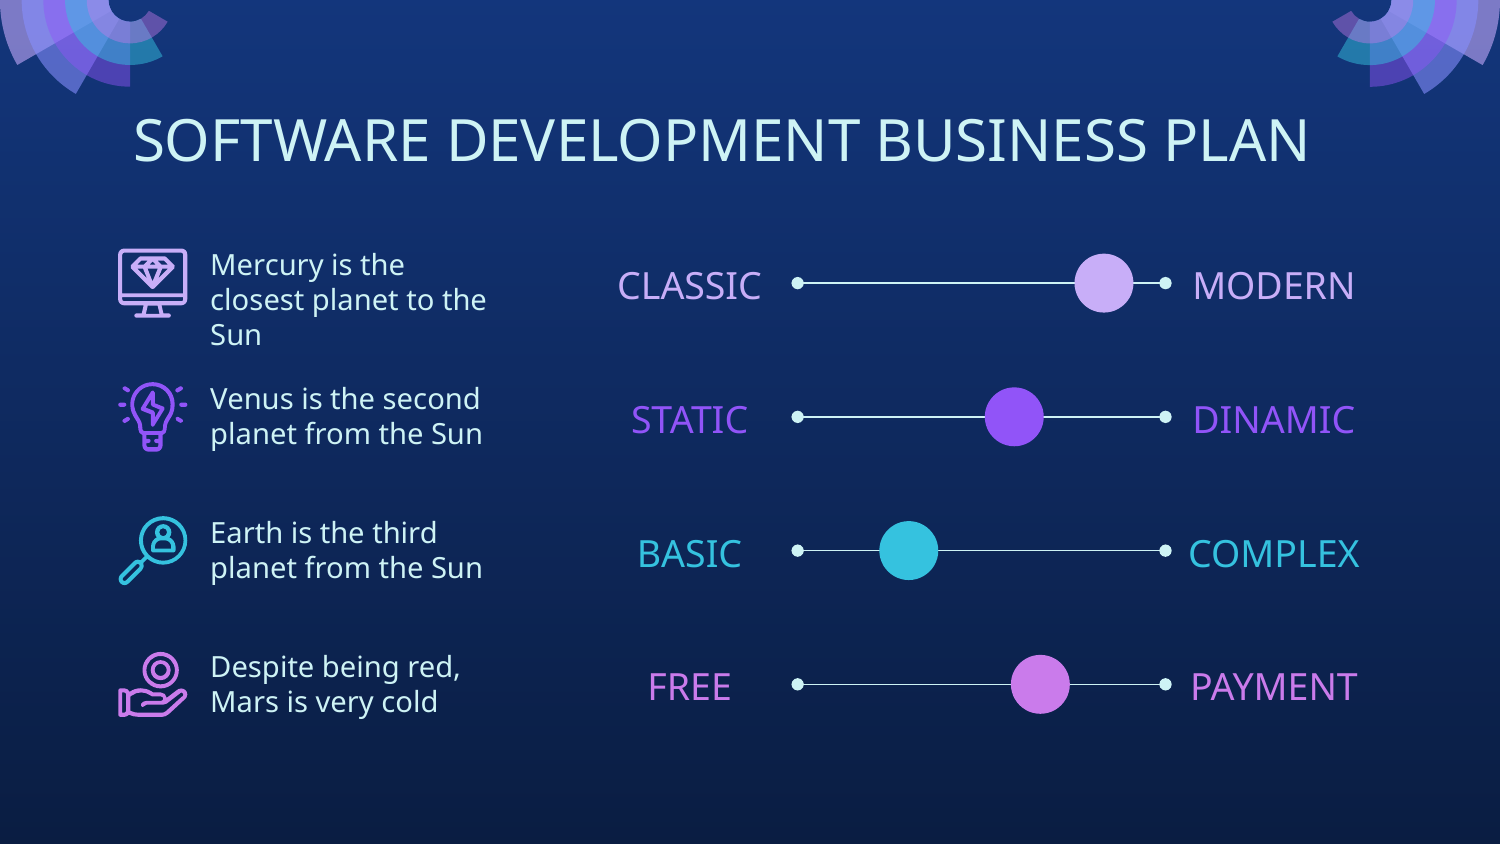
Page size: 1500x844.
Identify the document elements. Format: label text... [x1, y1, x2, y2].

text_box Earth is the third planet from the Sun [195, 499, 509, 603]
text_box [581, 645, 1383, 724]
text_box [581, 511, 1383, 590]
text_box Despite being red, Mars is very cold [195, 632, 509, 736]
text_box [117, 515, 188, 586]
title SOFTWARE DEVELOPMENT BUSINESS PLAN [118, 88, 1382, 183]
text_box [118, 651, 188, 718]
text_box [194, 231, 1383, 335]
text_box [194, 365, 1383, 469]
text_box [117, 248, 188, 318]
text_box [117, 381, 188, 452]
